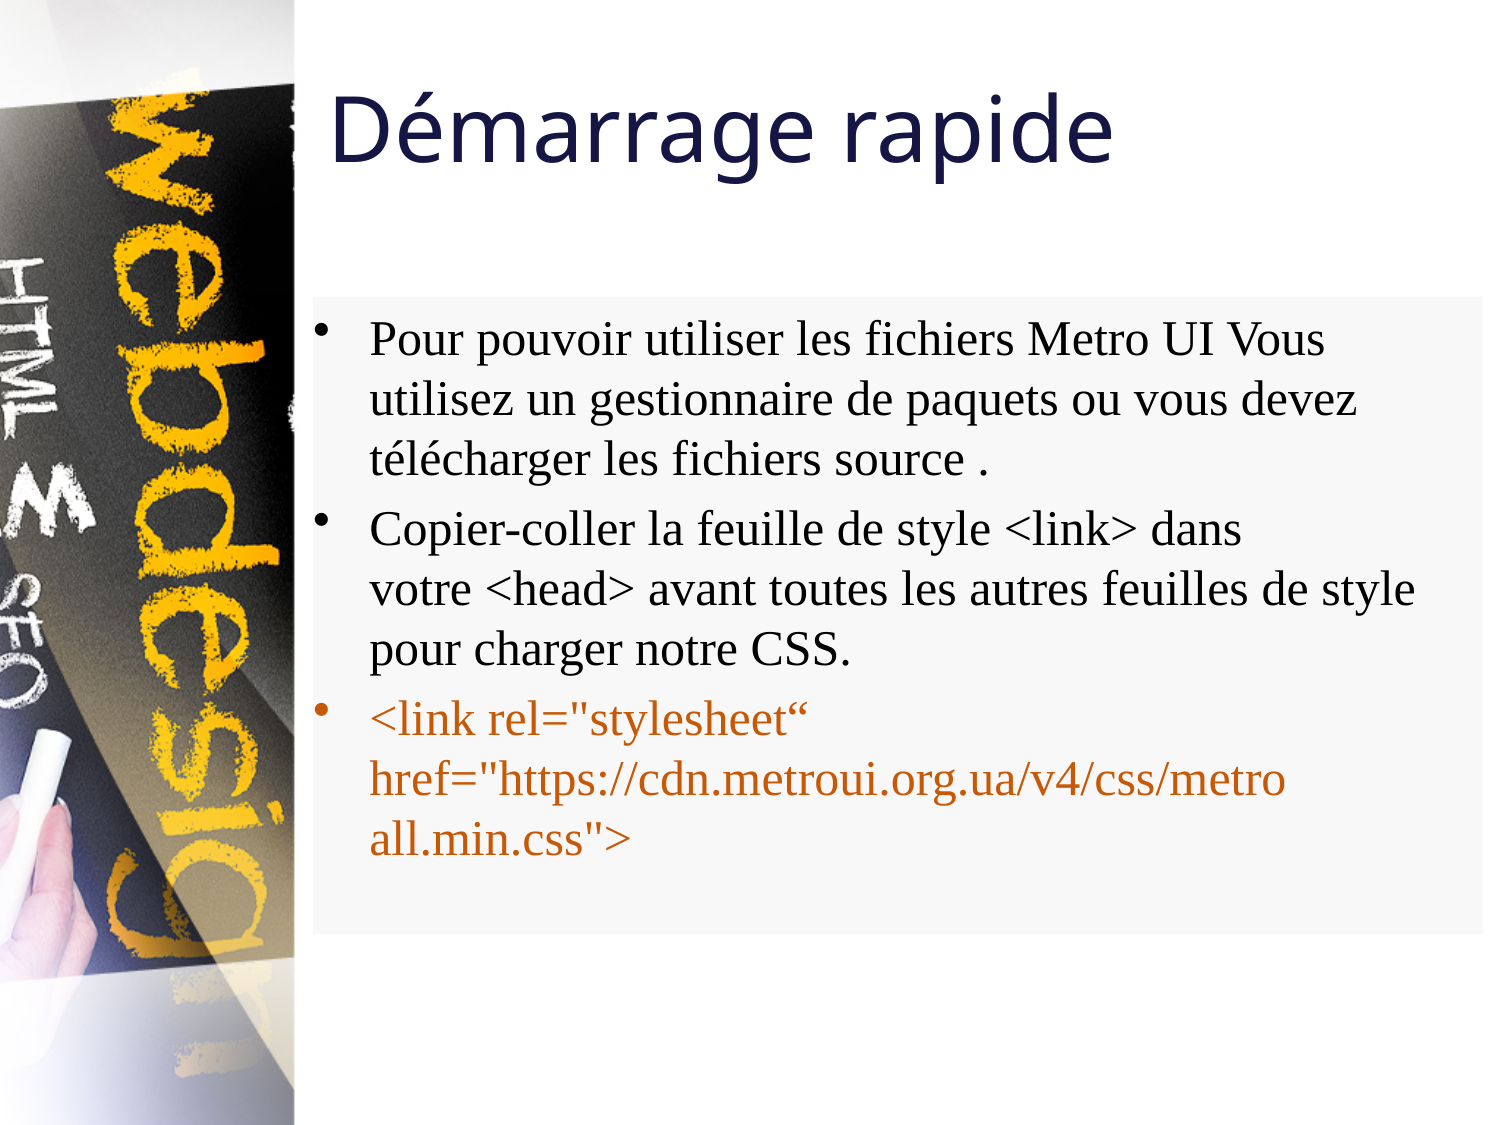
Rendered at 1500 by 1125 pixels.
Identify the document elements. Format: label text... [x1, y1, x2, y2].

list Pour pouvoir utiliser les fichiers Metro UI Vous utilisez un gestionnaire de paquets ou vous devez télécharger les fichiers source . Copier-coller la feuille de style <link> dans votre <head> avant toutes les autres feuilles de style pour charger notre CSS. <link rel="stylesheet“ href="https://cdn.metroui.org.ua/v4/css/metro all.min.css"> [312, 296, 1483, 935]
title Démarrage rapide [312, 18, 1414, 233]
picture [0, 0, 1500, 1125]
